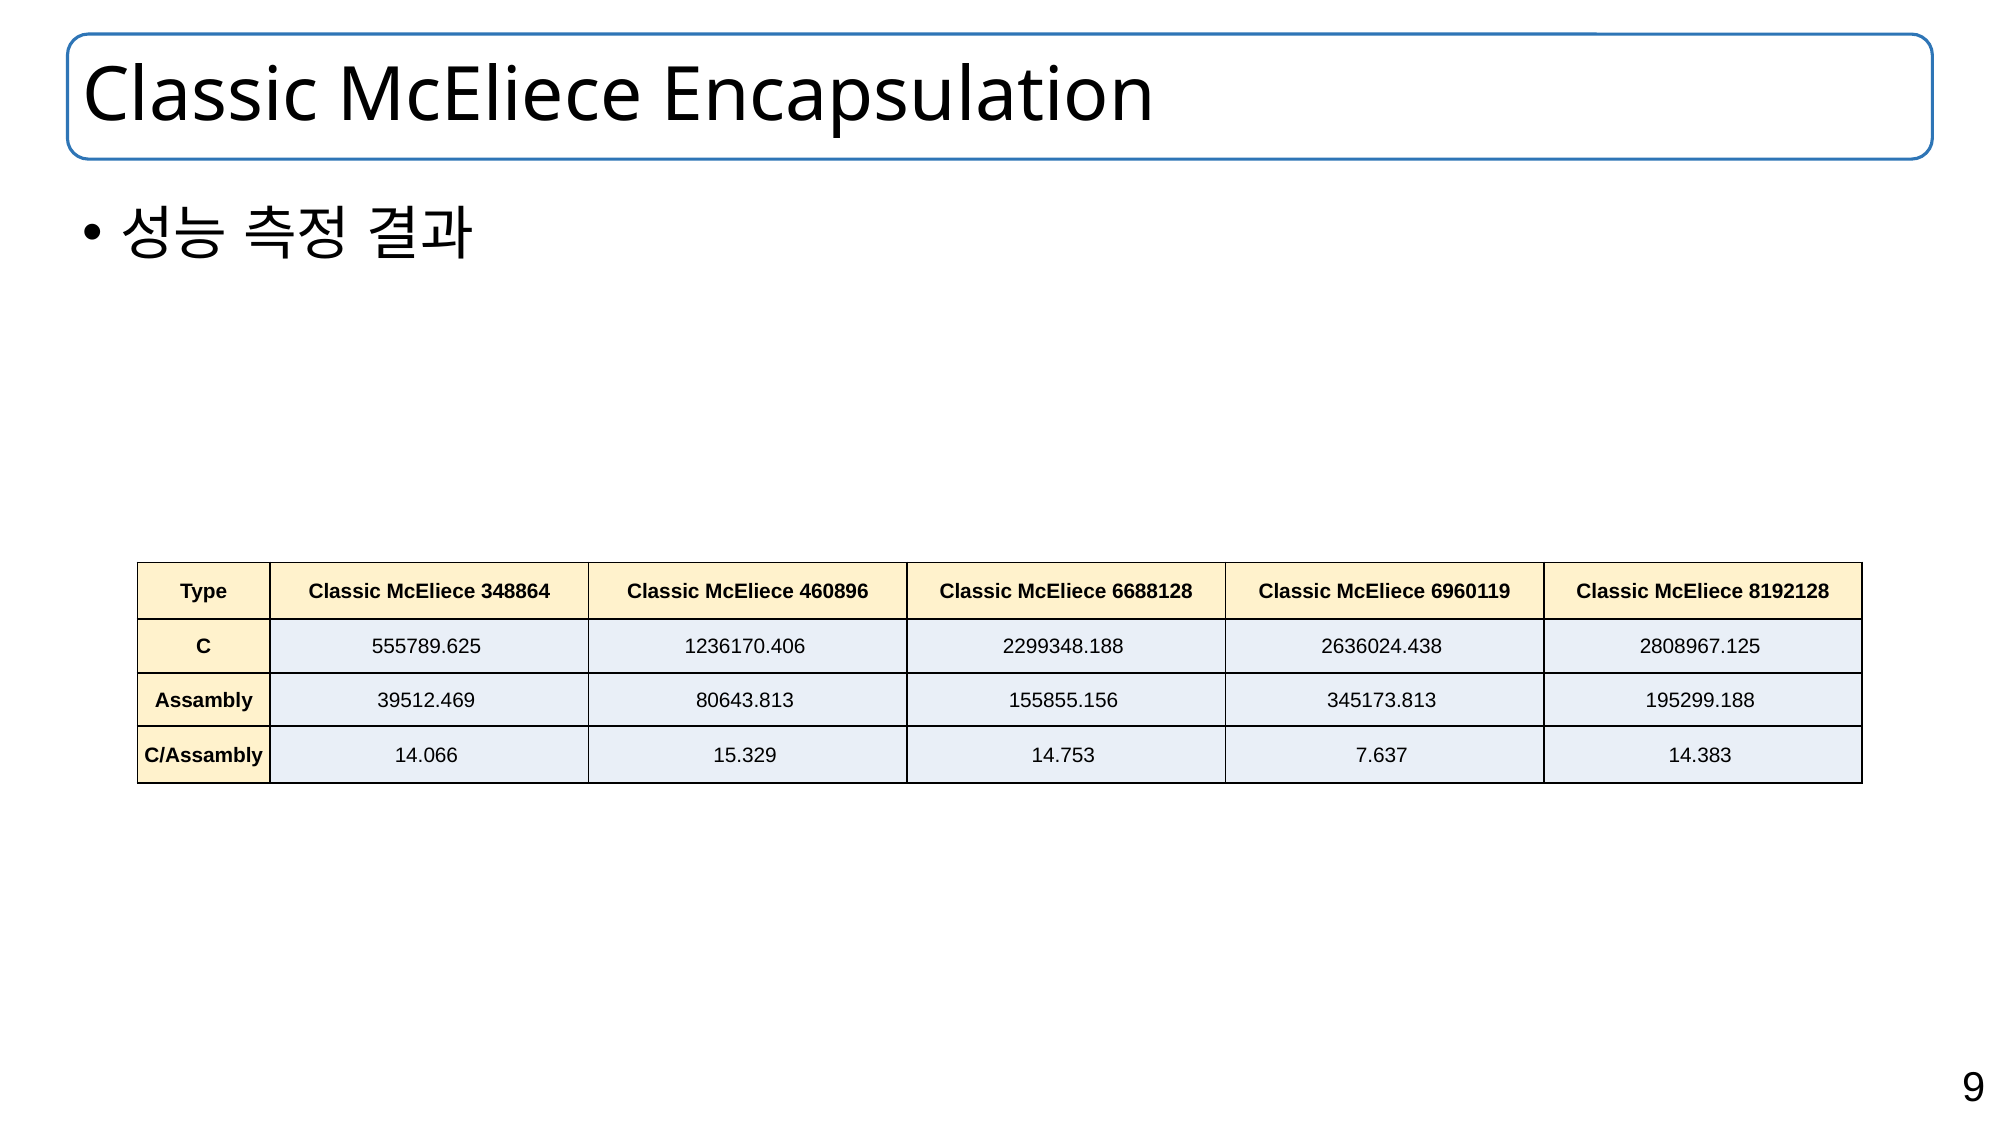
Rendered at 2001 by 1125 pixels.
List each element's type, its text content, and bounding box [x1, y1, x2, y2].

table_cell 195299.188 [1545, 674, 1861, 725]
table_cell 155855.156 [908, 674, 1225, 725]
table_cell 2299348.188 [908, 620, 1225, 672]
table_cell 14.383 [1545, 727, 1861, 782]
table_cell 80643.813 [589, 674, 906, 725]
table_header Classic McEliece 8192128 [1545, 563, 1861, 618]
table_cell 7.637 [1226, 727, 1543, 782]
table_header Classic McEliece 460896 [589, 563, 906, 618]
table_cell Assambly [138, 674, 269, 725]
table_cell 14.066 [271, 727, 588, 782]
table_cell 14.753 [908, 727, 1225, 782]
table_cell 2808967.125 [1545, 620, 1861, 672]
table_cell 555789.625 [271, 620, 588, 672]
table_header Classic McEliece 6688128 [908, 563, 1225, 618]
table_header Type [138, 563, 269, 618]
table_cell 15.329 [589, 727, 906, 782]
table_cell 345173.813 [1226, 674, 1543, 725]
list 성능 측정 결과 [67, 189, 1933, 1019]
table_cell C [138, 620, 269, 672]
table_cell 1236170.406 [589, 620, 906, 672]
table_header Classic McEliece 348864 [271, 563, 588, 618]
table_cell 2636024.438 [1226, 620, 1543, 672]
table_cell C/Assambly [138, 727, 269, 782]
table_header Classic McEliece 6960119 [1226, 563, 1543, 618]
table_cell 39512.469 [271, 674, 588, 725]
title Classic McEliece Encapsulation [67, 34, 1933, 160]
